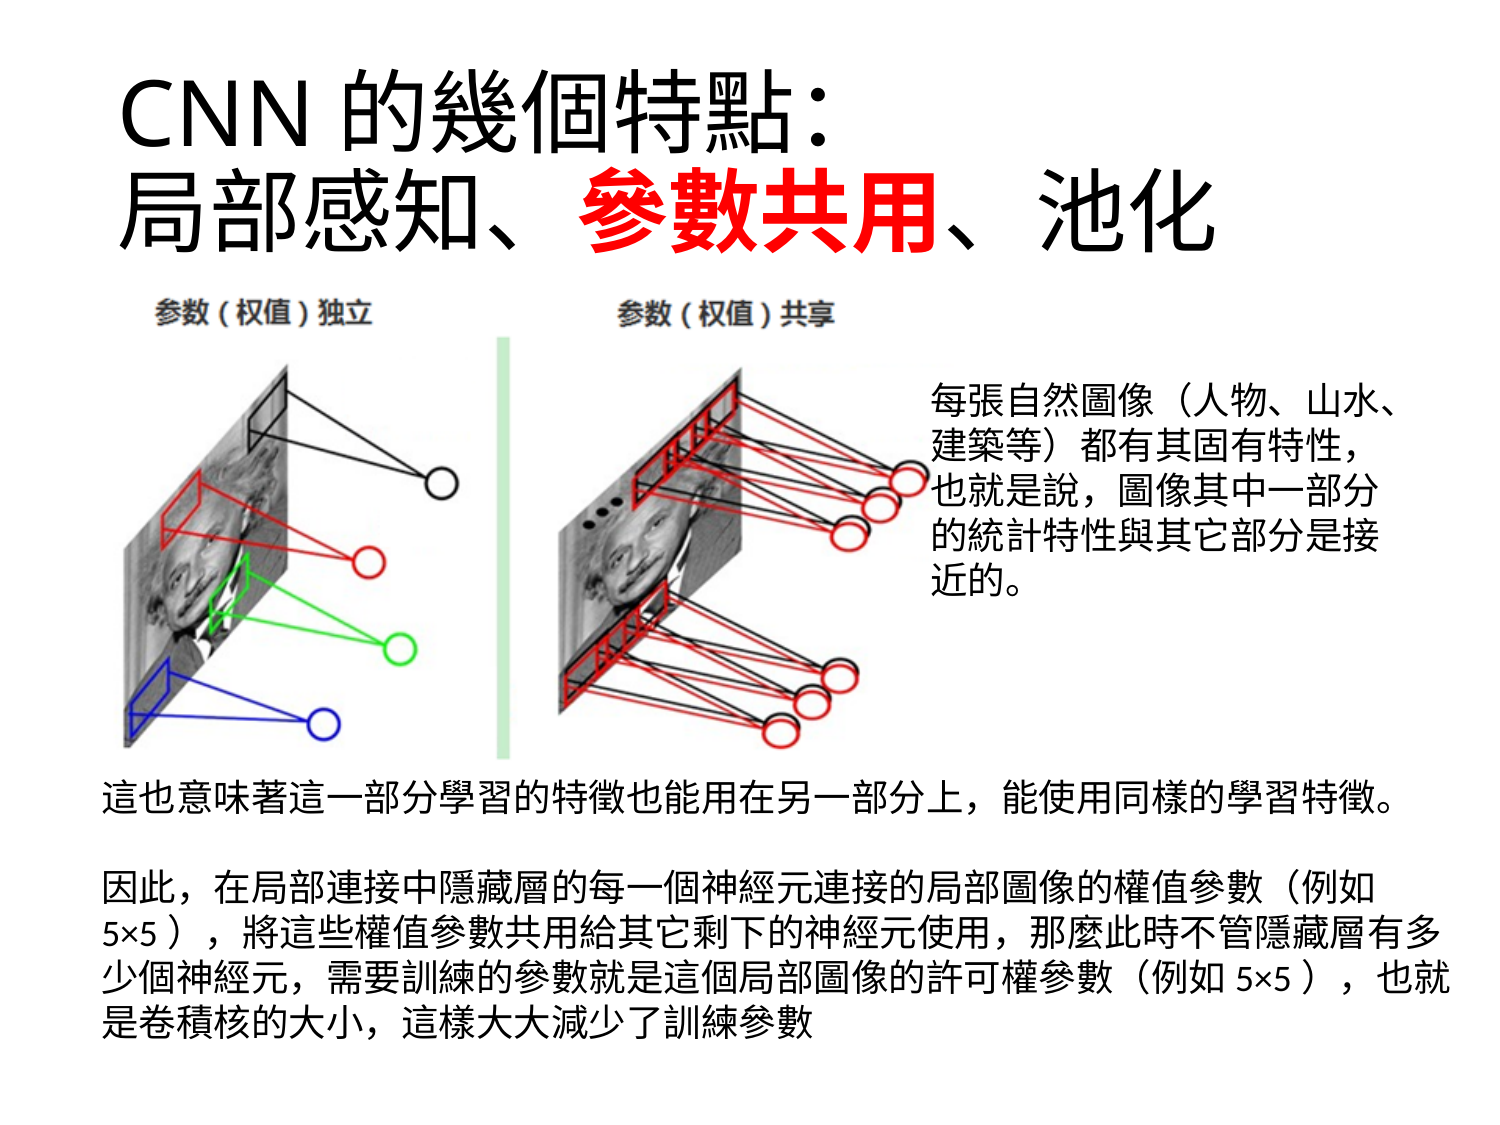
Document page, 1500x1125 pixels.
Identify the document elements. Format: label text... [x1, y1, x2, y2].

text_box 每張自然圖像（人物、山水、建築等）都有其固有特性，也就是說，圖像其中一部分的統計特性與其它部分是接近的。 [957, 369, 1397, 610]
text_box CNN的幾個特點： 局部感知、參數共用、池化 [103, 59, 1397, 278]
text_box 這也意味著這一部分學習的特徵也能用在另一部分上，能使用同樣的學習特徵。 因此，在局部連接中隱藏層的每一個神經元連接的局部圖像的權值參數（例如5×5），將這些權值參數共用給其它剩下的神經元使用，那麼此時不管隱藏層有多少個神經元，需要訓練的參數就是這個局部圖像的許可權參數（例如5×5），也就是卷積核的大小，這樣大大減少了訓練參數 [86, 721, 1467, 1052]
picture [86, 277, 957, 857]
